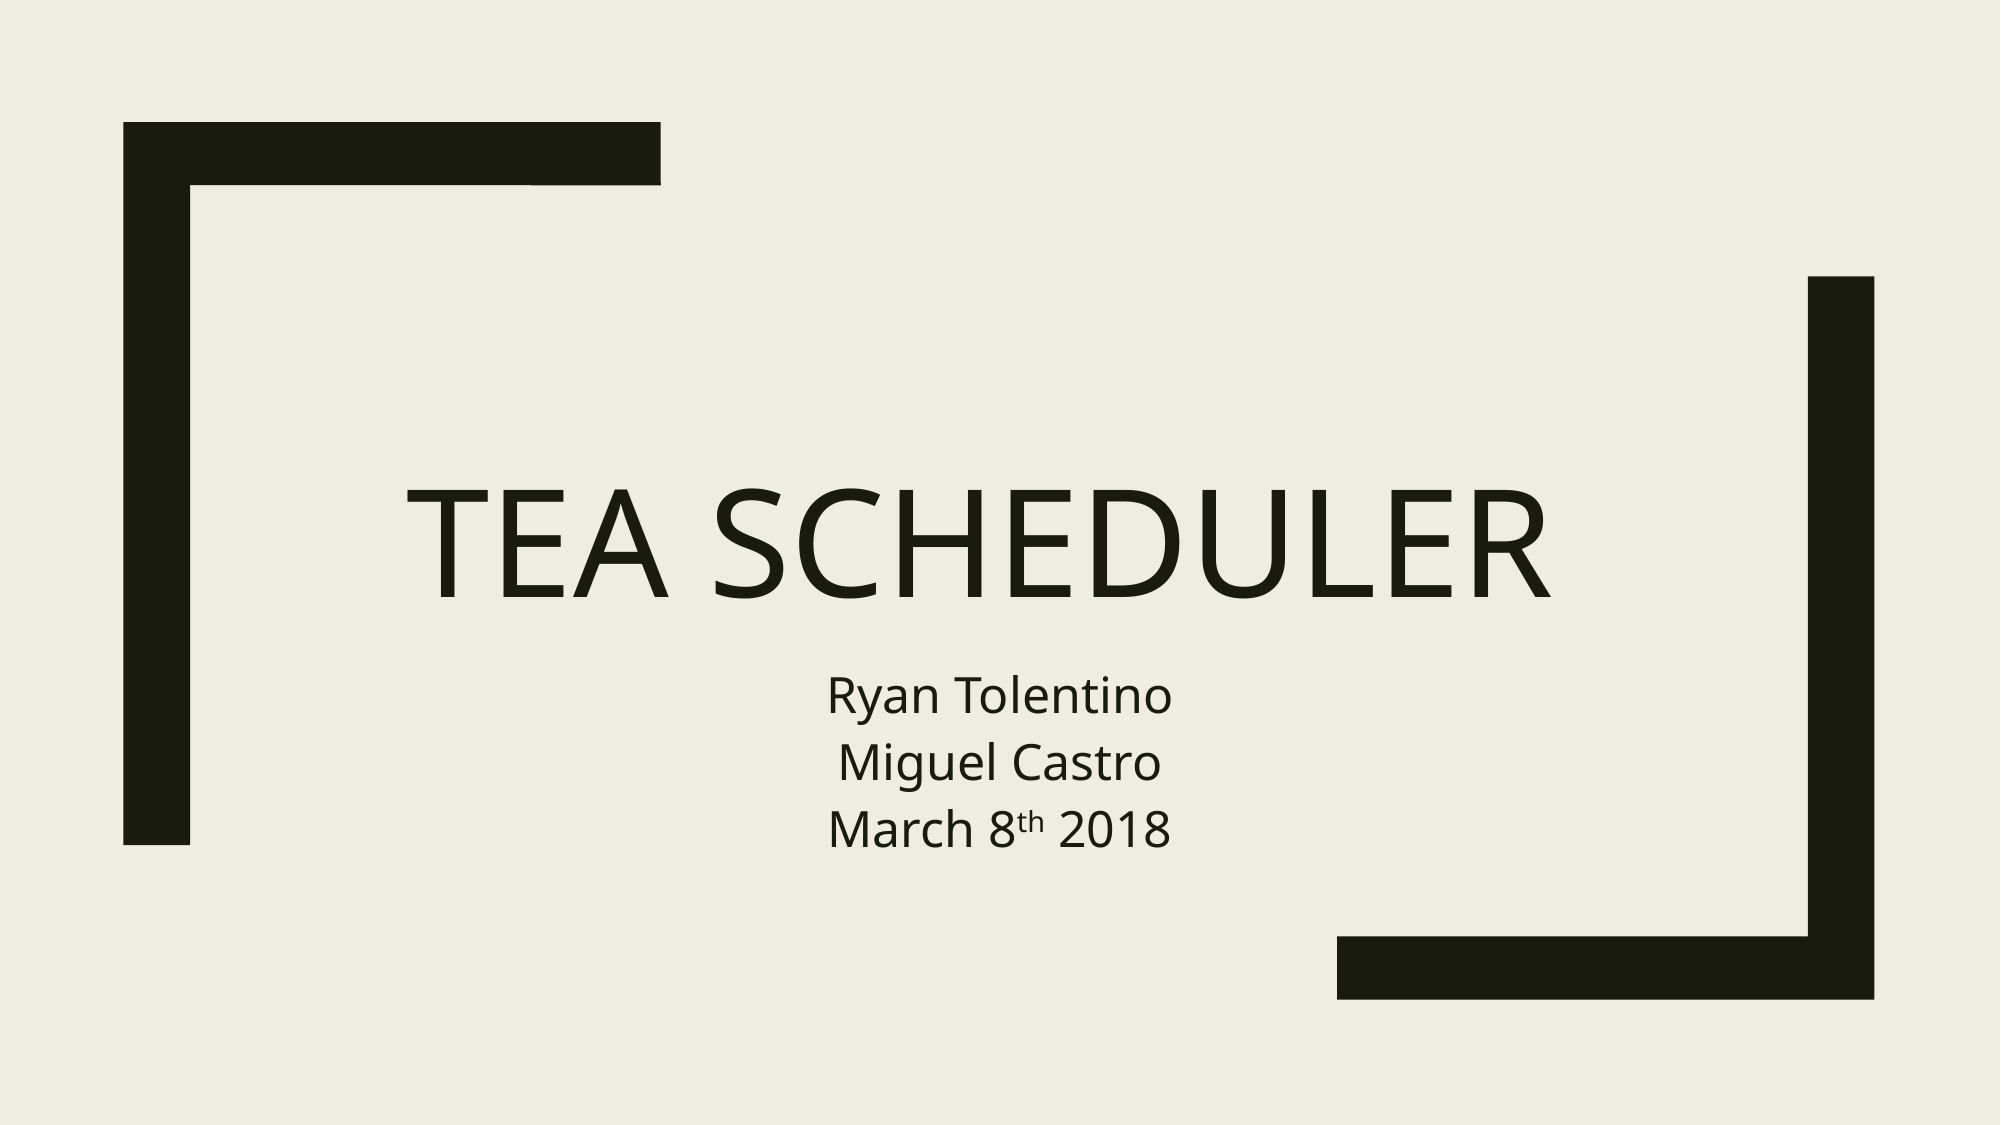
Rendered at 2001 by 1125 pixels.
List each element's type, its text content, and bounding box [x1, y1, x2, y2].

title Tea Scheduler [314, 293, 1686, 638]
subtitle Ryan Tolentino Miguel Castro March 8th 2018 [439, 649, 1561, 828]
